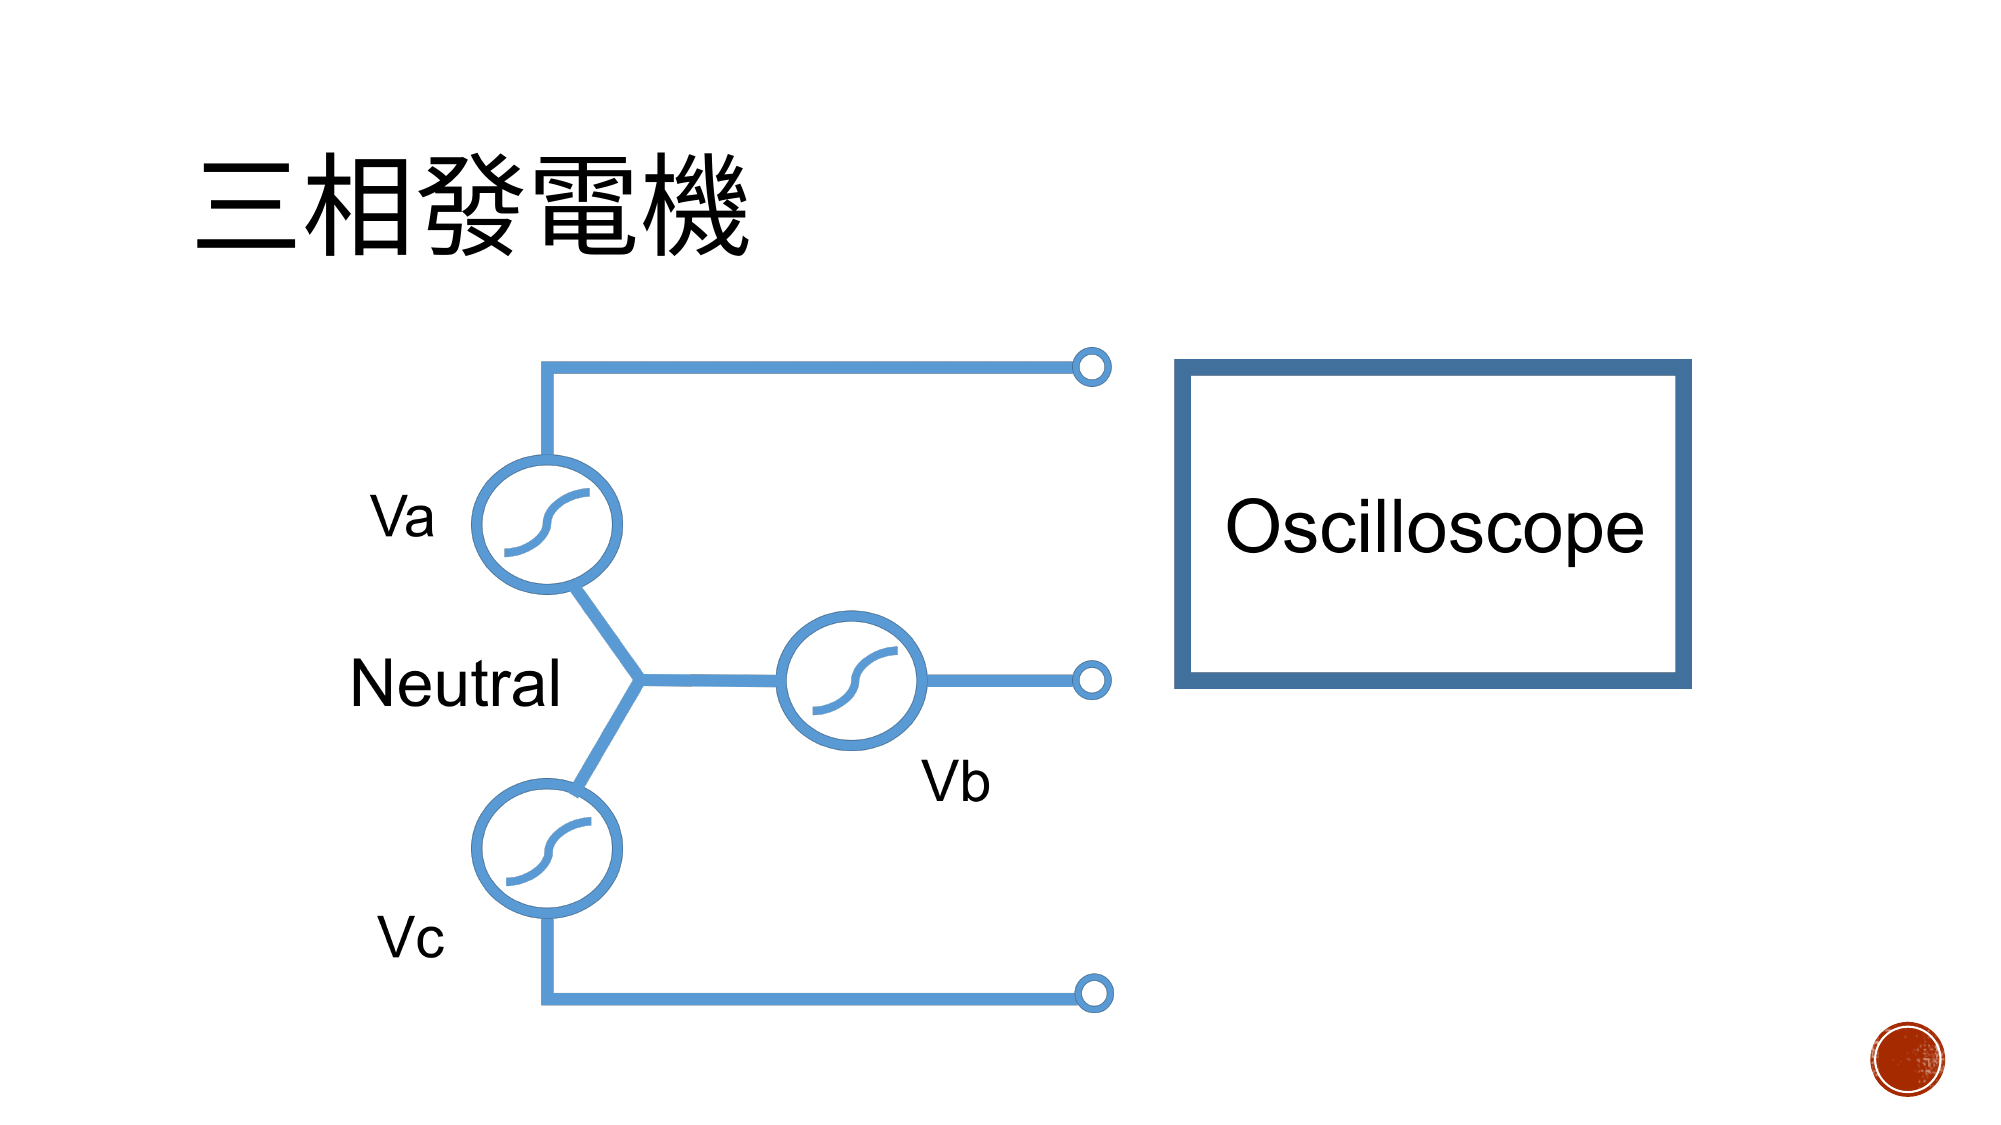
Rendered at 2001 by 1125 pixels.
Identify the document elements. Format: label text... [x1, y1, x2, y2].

title 三相發電機 [175, 79, 1826, 344]
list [311, 349, 1690, 1011]
